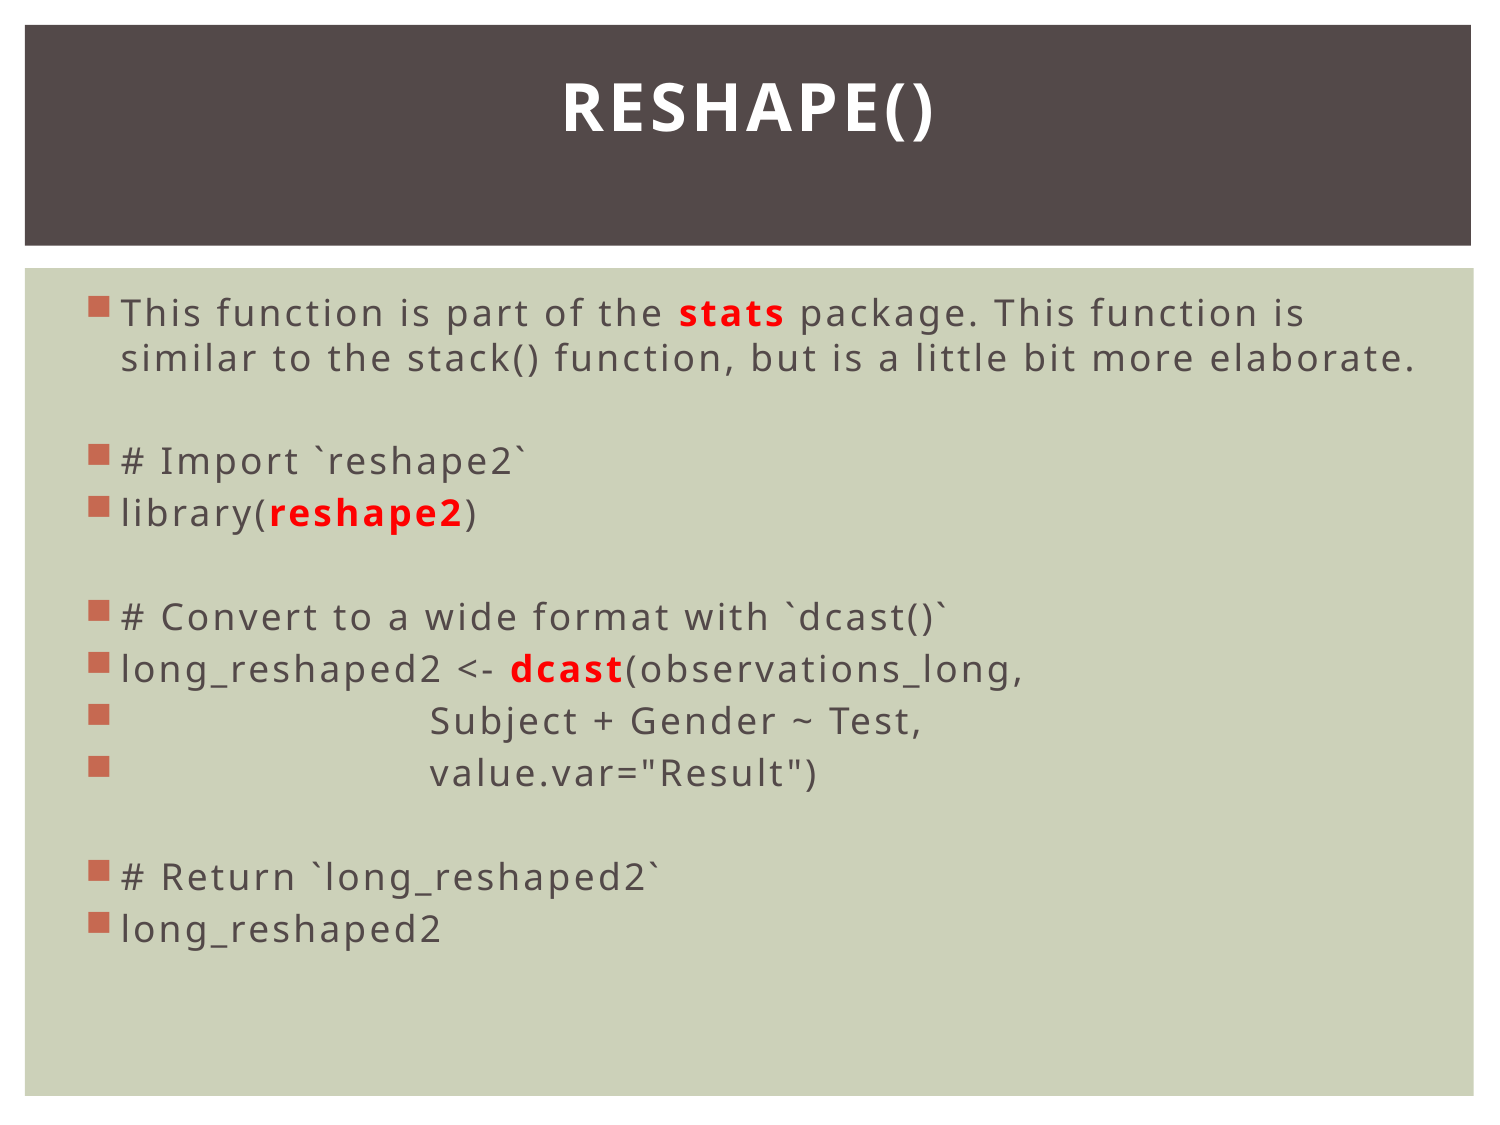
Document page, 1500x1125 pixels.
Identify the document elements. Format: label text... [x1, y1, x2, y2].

title reshape() [62, 58, 1438, 232]
list This function is part of the stats package. This function is similar to the stack() function, but is a little bit more elaborate. # Import `reshape2` library(reshape2) # Convert to a wide format with `dcast()` long_reshaped2 <- dcast(observations_long, Subject + Gender ~ Test, value.var="Result") # Return `long_reshaped2` long_reshaped2 [62, 281, 1442, 1005]
